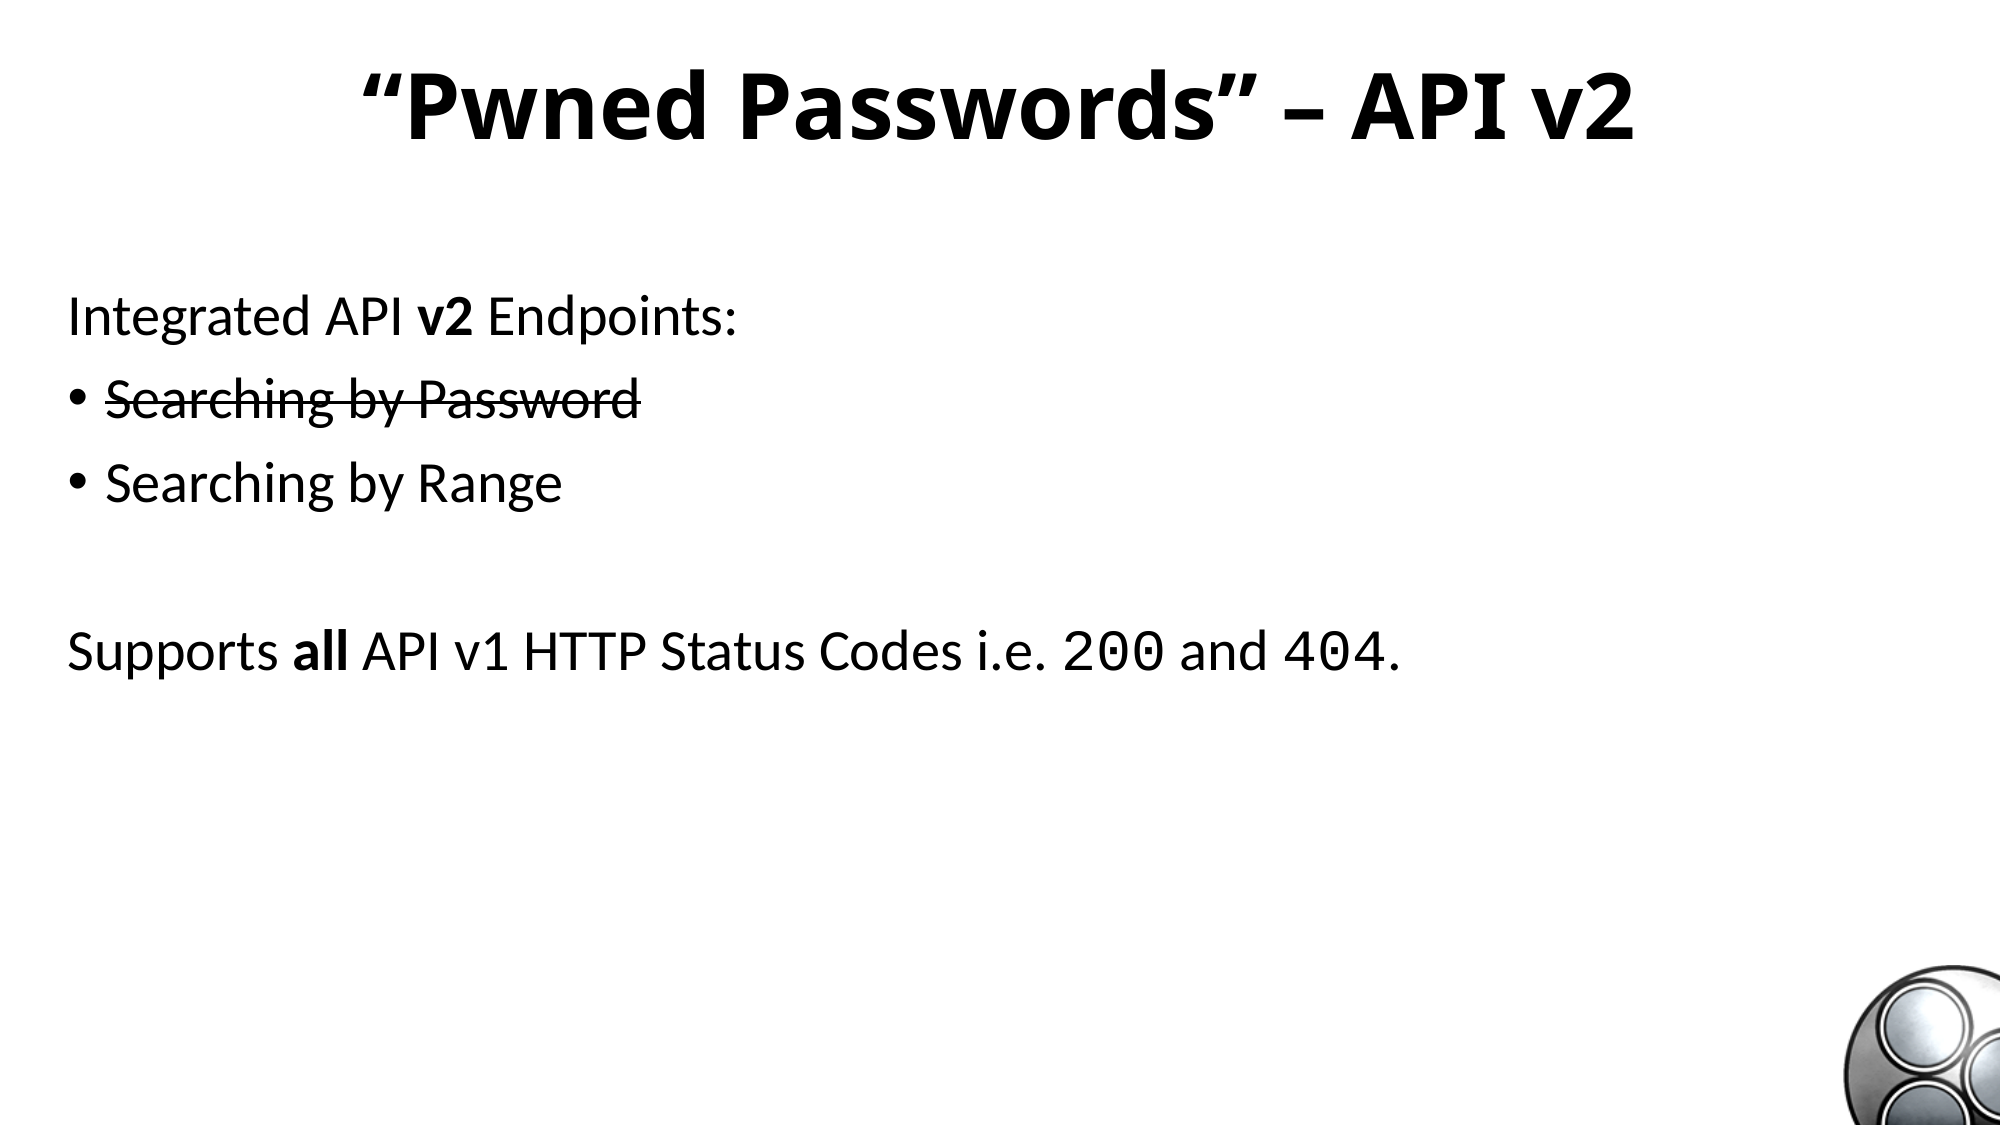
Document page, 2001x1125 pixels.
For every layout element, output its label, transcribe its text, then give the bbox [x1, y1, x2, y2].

picture [1842, 965, 2000, 1125]
title “Pwned Passwords” – API v2 [137, 0, 1863, 219]
list Integrated API v2 Endpoints: Searching by Password Searching by Range Supports all API v1 HTTP Status Codes i.e. 200 and 404. [52, 277, 1948, 992]
